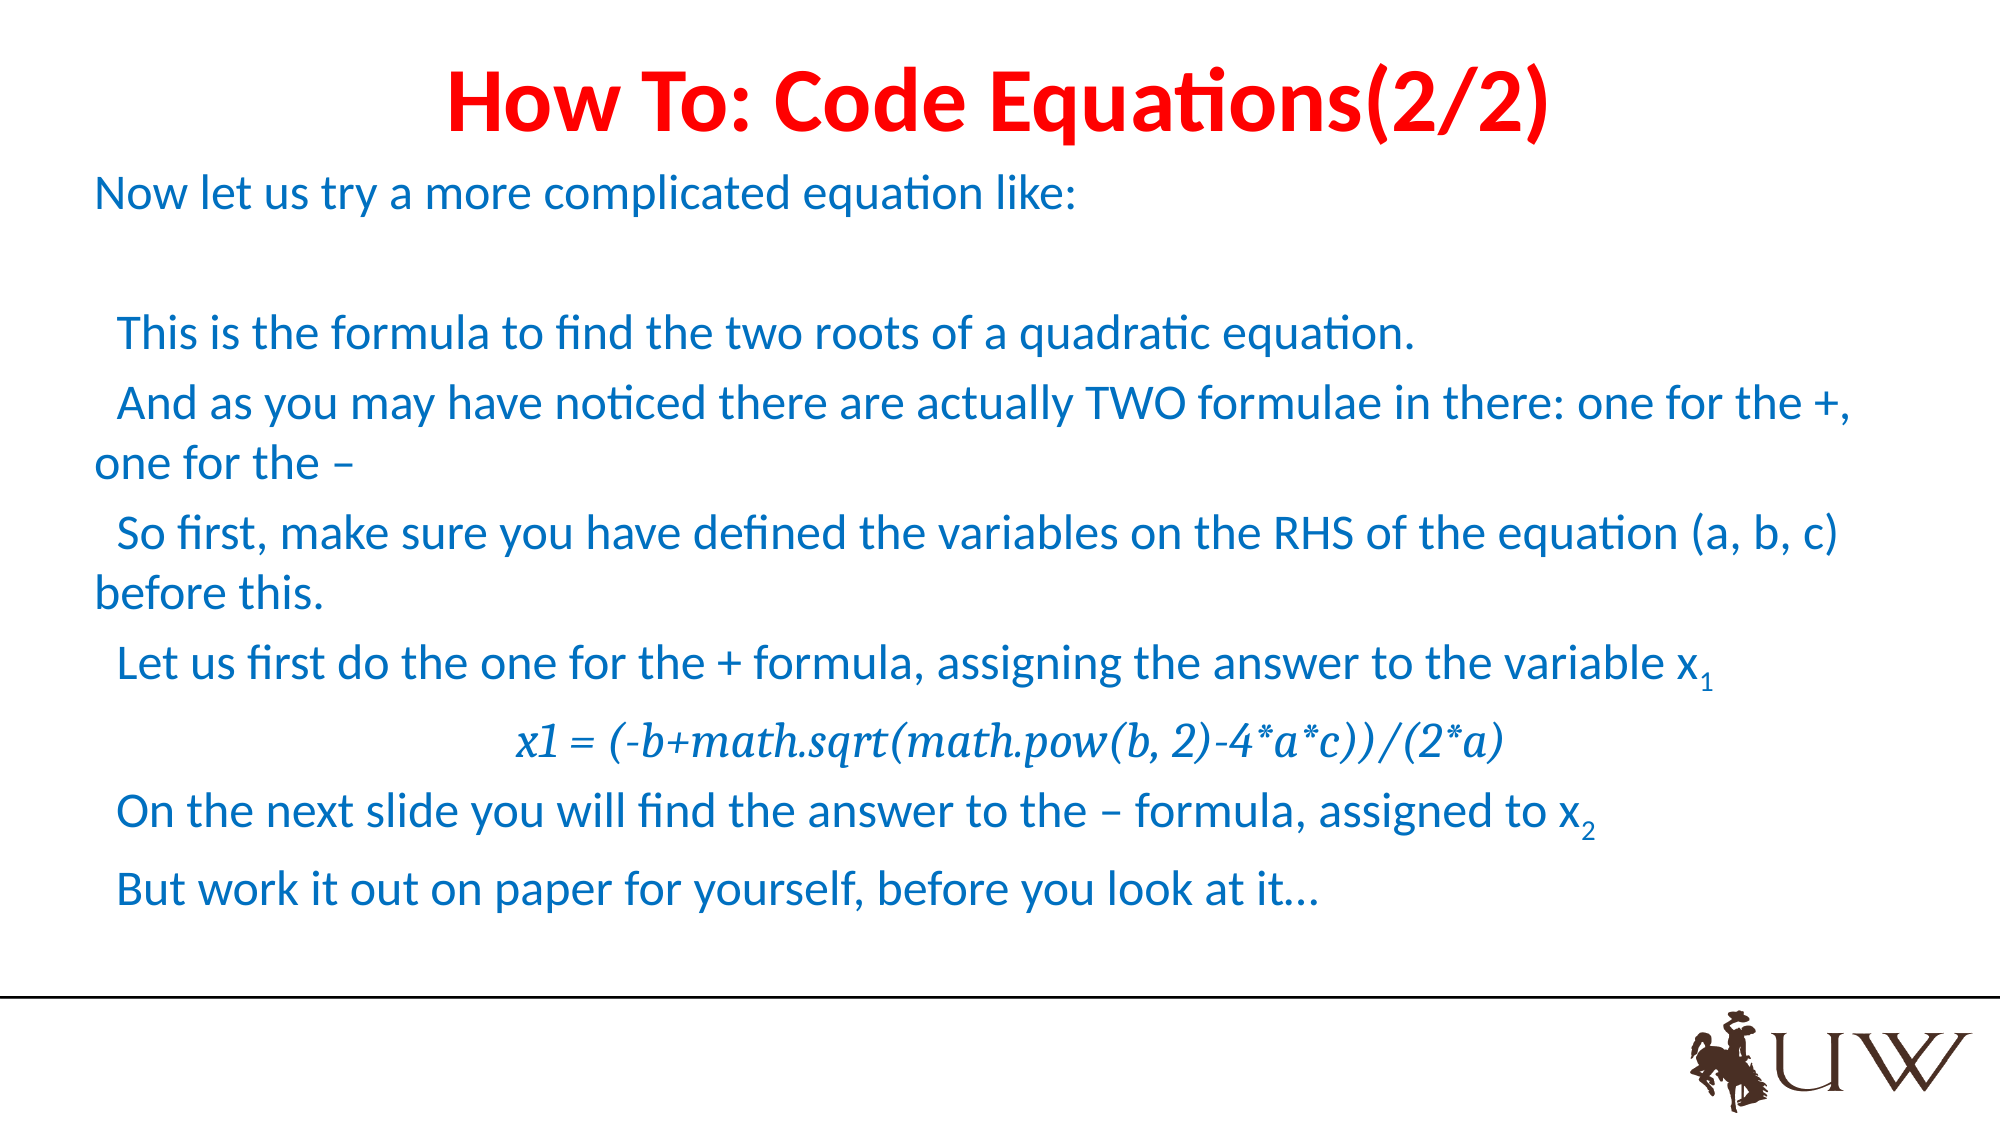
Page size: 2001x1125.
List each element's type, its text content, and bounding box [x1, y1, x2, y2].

picture [0, 996, 2000, 1125]
title How To: Code Equations(2/2) [99, 32, 1900, 153]
